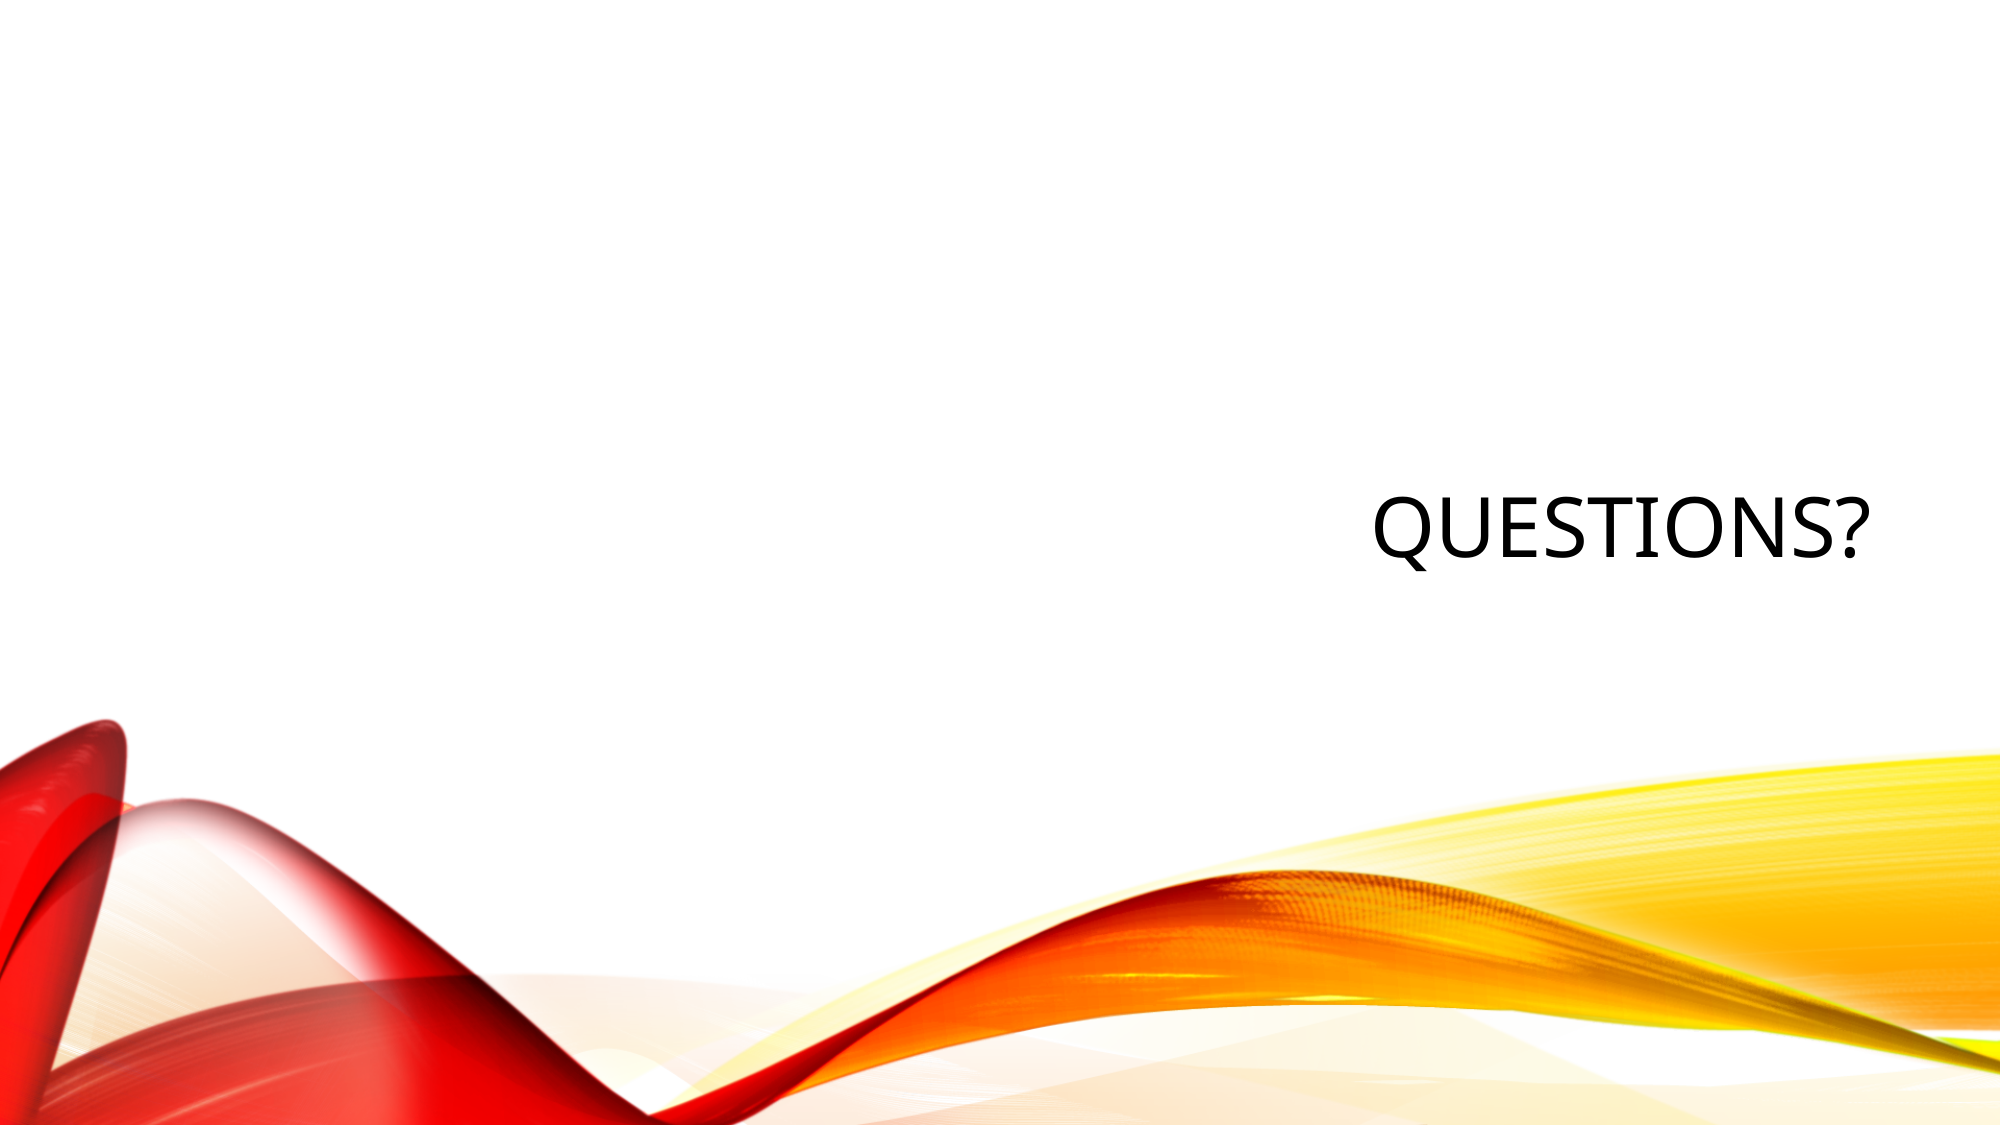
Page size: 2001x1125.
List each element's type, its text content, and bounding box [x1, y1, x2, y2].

title Questions? [112, 123, 1888, 584]
picture [0, 717, 2000, 1125]
